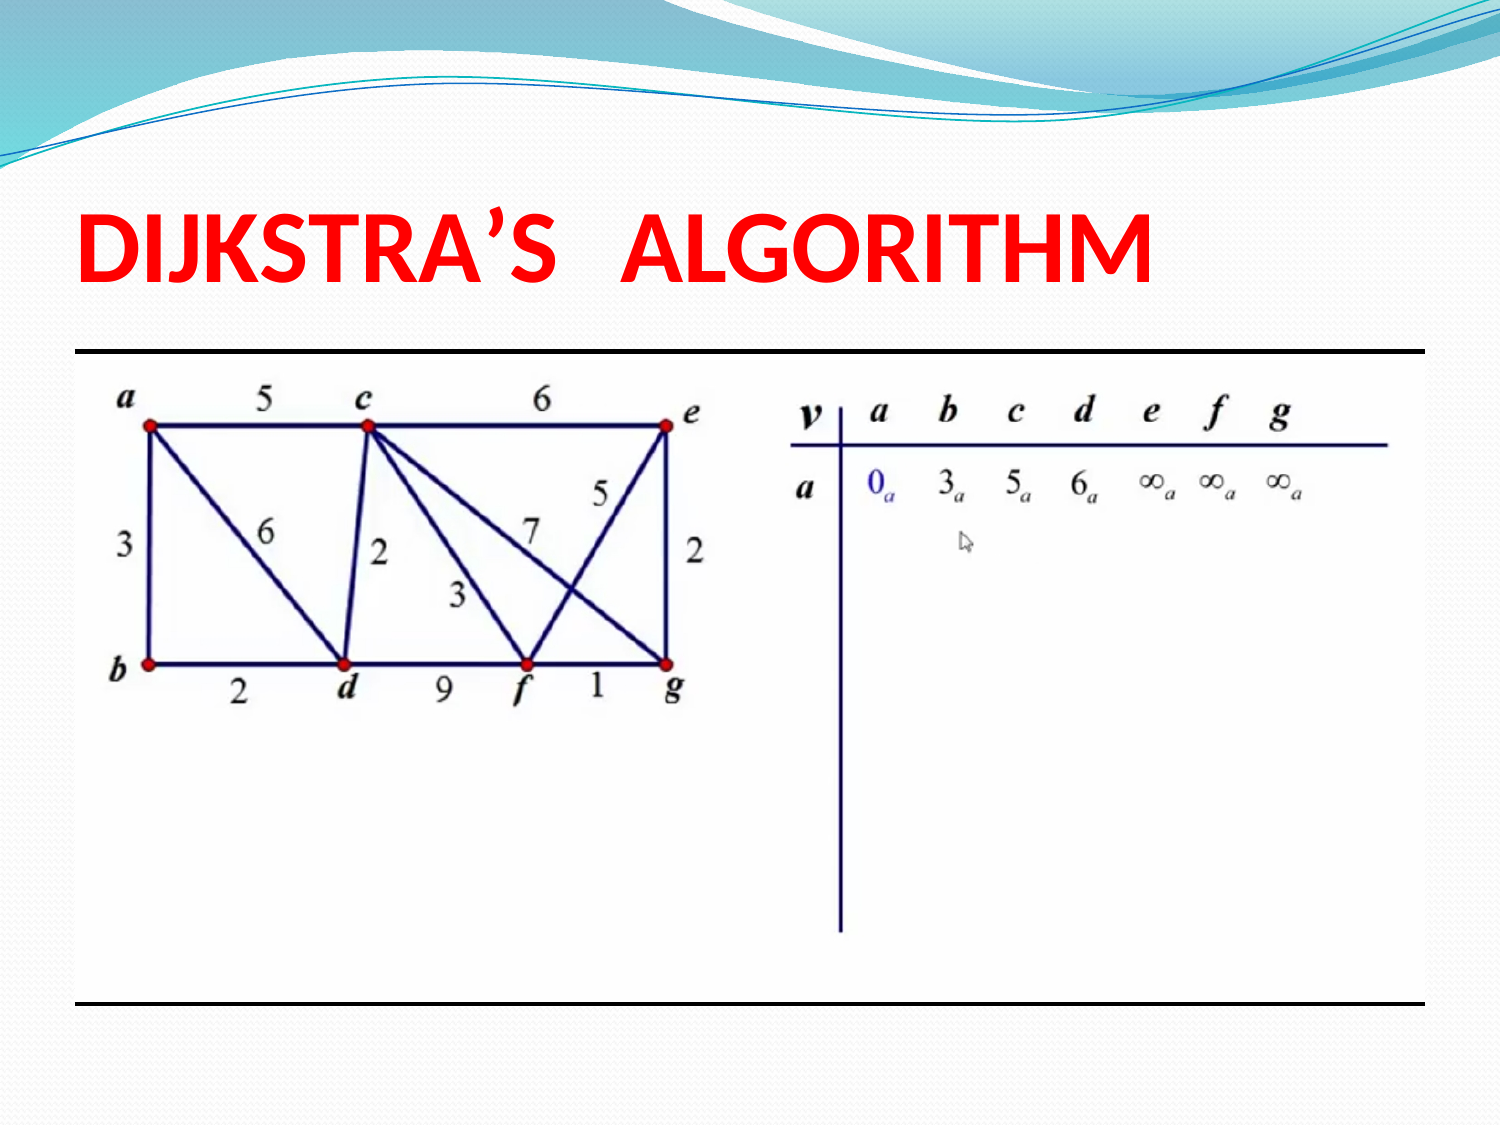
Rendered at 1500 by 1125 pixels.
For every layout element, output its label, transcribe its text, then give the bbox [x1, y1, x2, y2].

title DIJKSTRA’S ALGORITHM [75, 115, 1425, 303]
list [74, 348, 1426, 1007]
